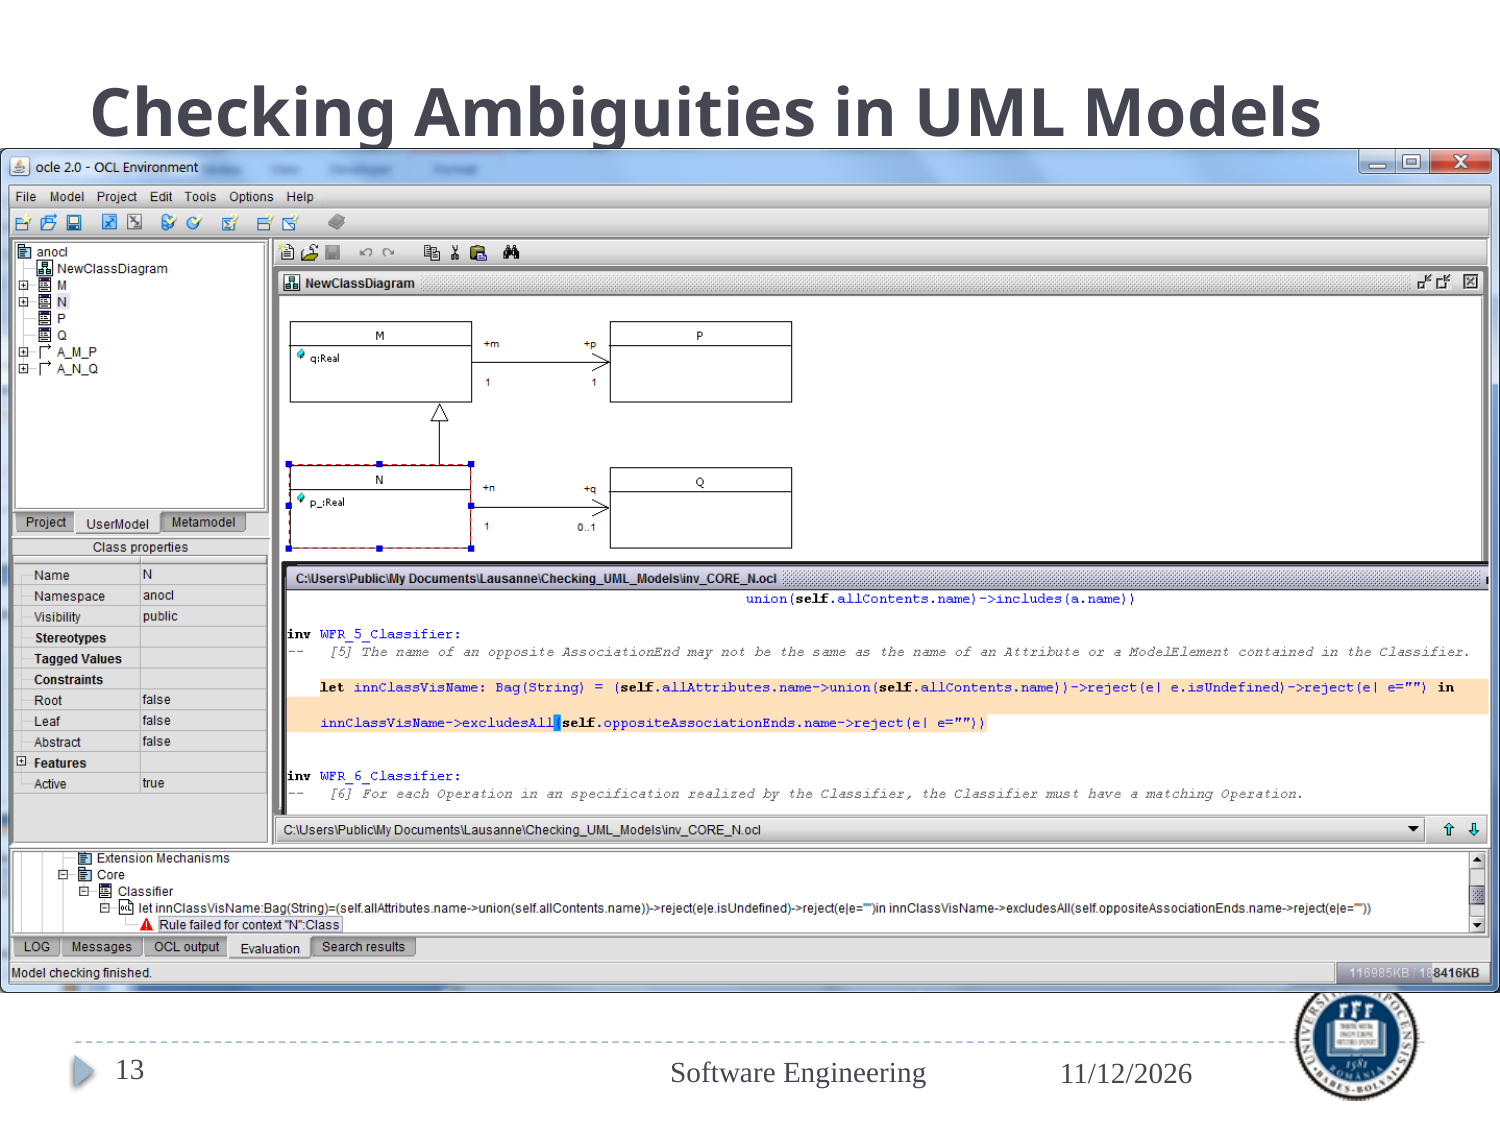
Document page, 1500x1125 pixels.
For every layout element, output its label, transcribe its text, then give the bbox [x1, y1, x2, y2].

title Checking Ambiguities in UML Models [75, 7, 1425, 148]
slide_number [1045, 1046, 1421, 1107]
picture [0, 148, 1500, 1046]
footer Software Engineering [655, 1045, 951, 1106]
slide_number 13 [100, 1042, 313, 1103]
